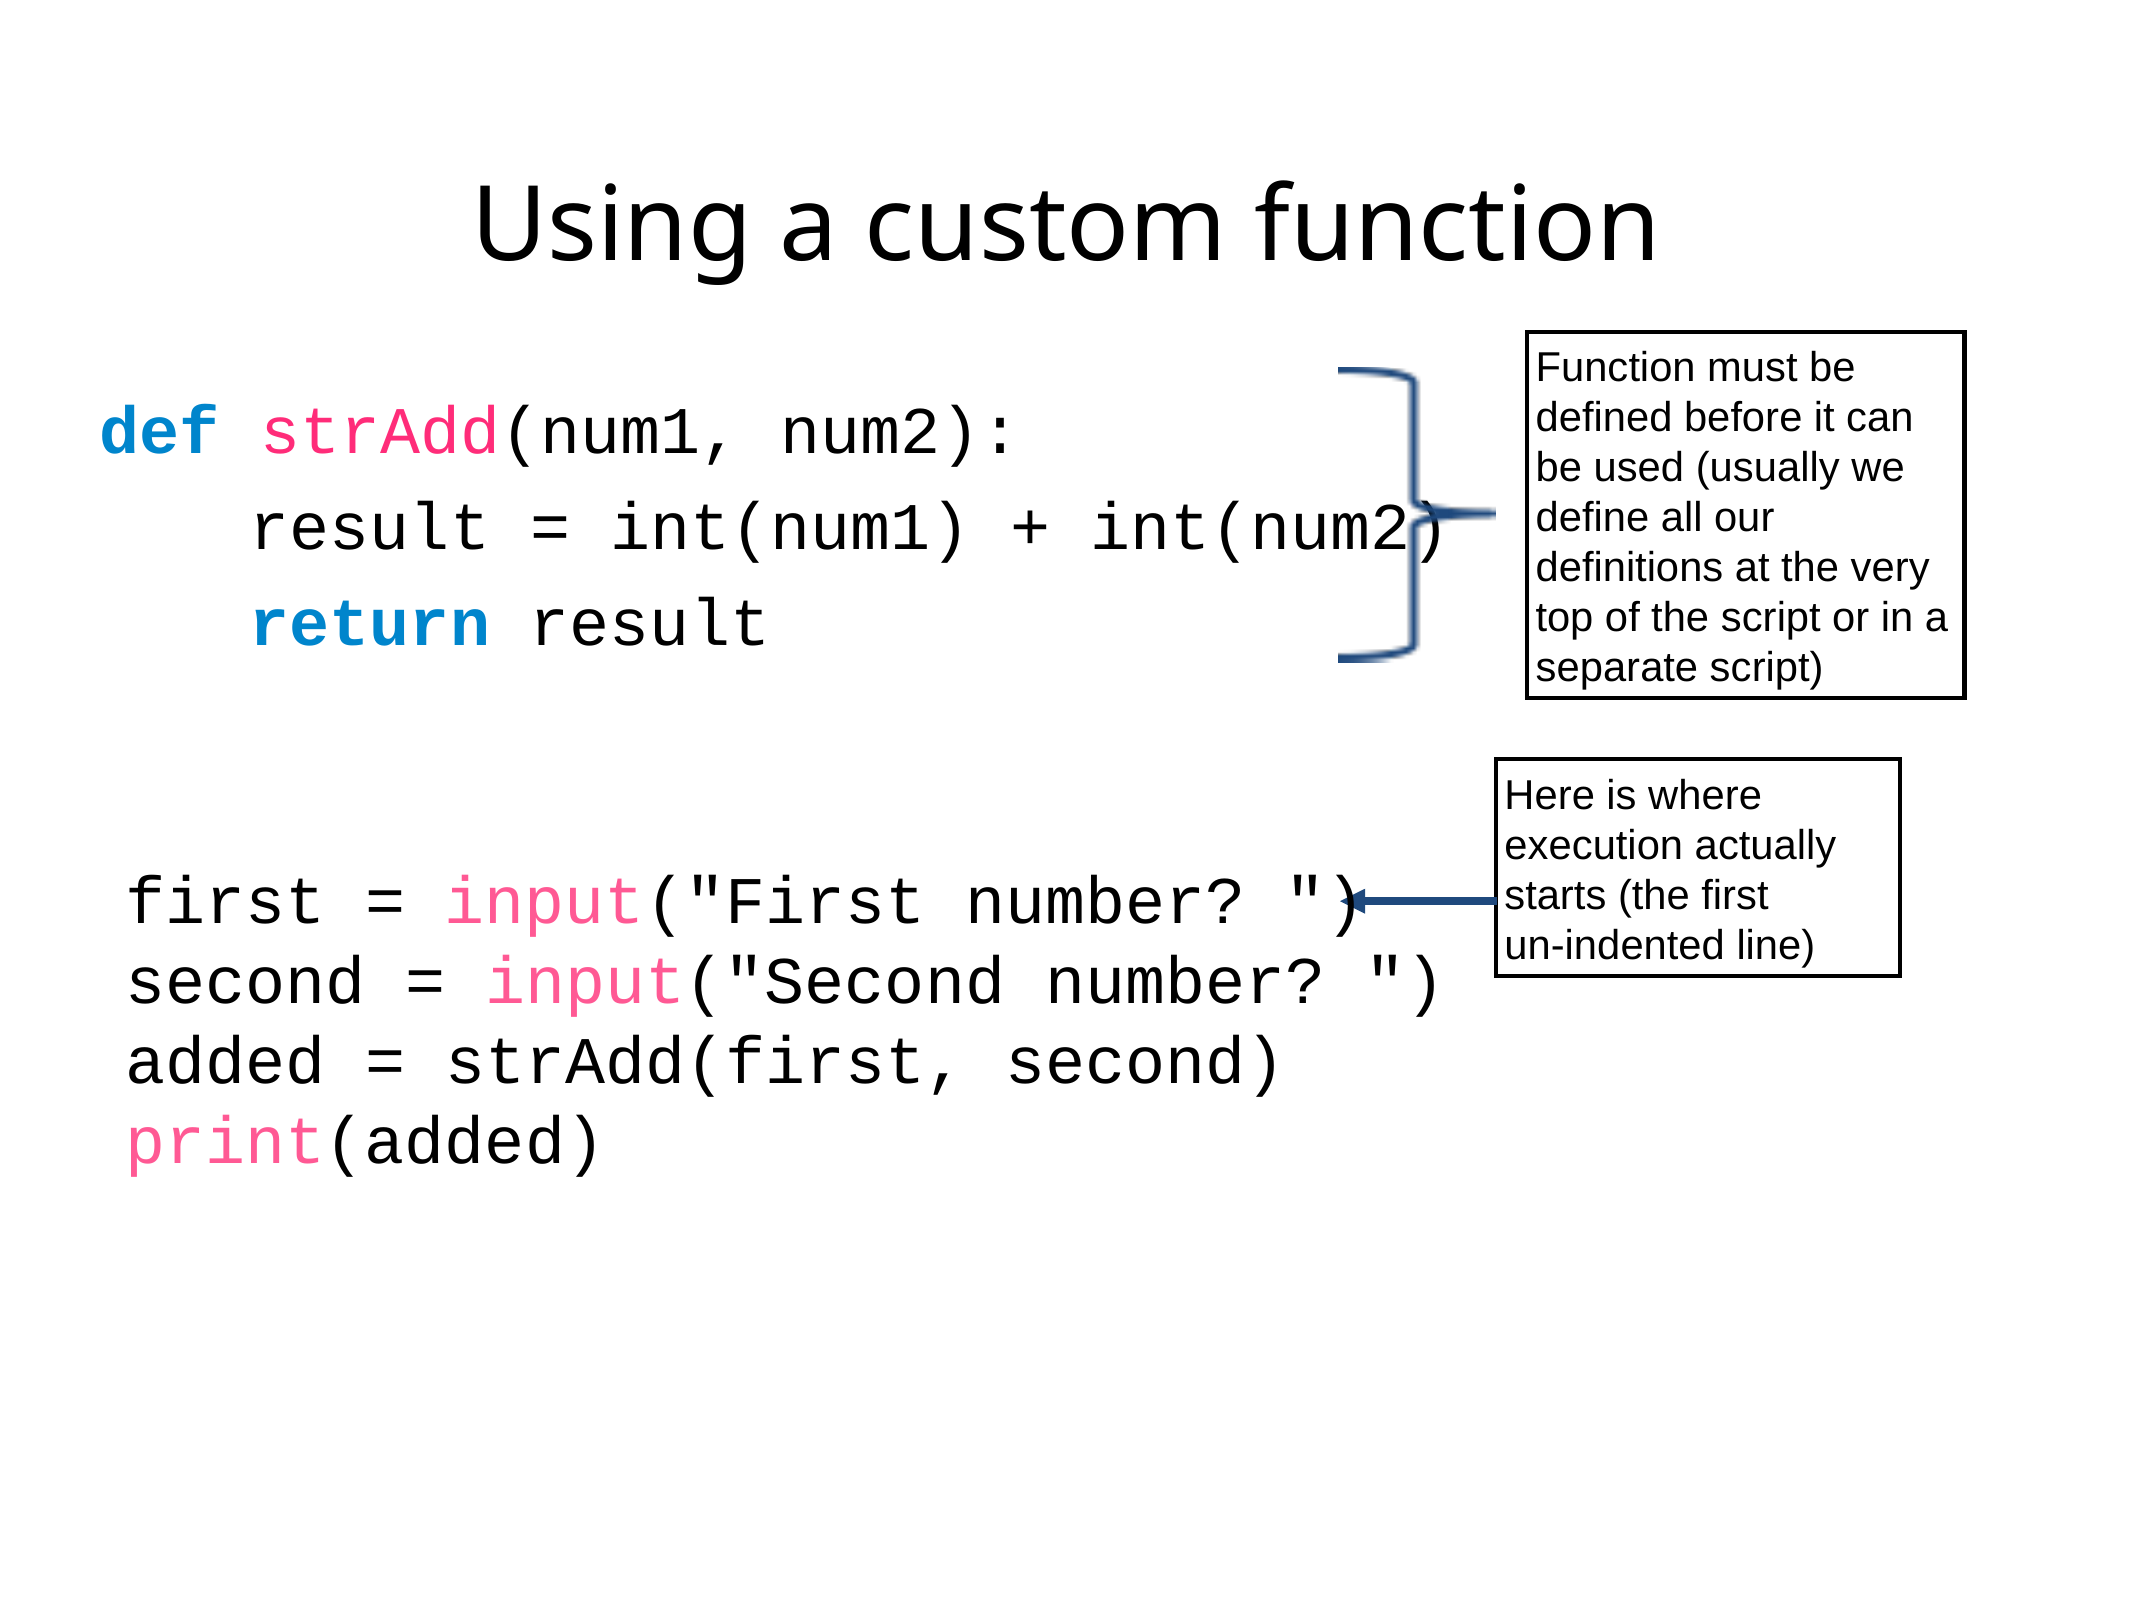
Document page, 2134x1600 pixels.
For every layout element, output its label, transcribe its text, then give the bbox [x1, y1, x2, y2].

picture [1338, 367, 1496, 663]
text_box first = input("First number? ") second = input("Second number? ") added = strAdd(first, second) print(added) [41, 848, 1454, 1185]
text_box def strAdd(num1, num2): result = int(num1) + int(num2) return result [16, 363, 1459, 668]
title Using a custom function [155, 41, 1978, 397]
text_box Here is where execution actually starts (the first un-indented line) [1496, 759, 1901, 976]
text_box Function must be defined before it can be used (usually we define all our definitions at the very top of the script or in a separate script) [1527, 331, 1965, 699]
